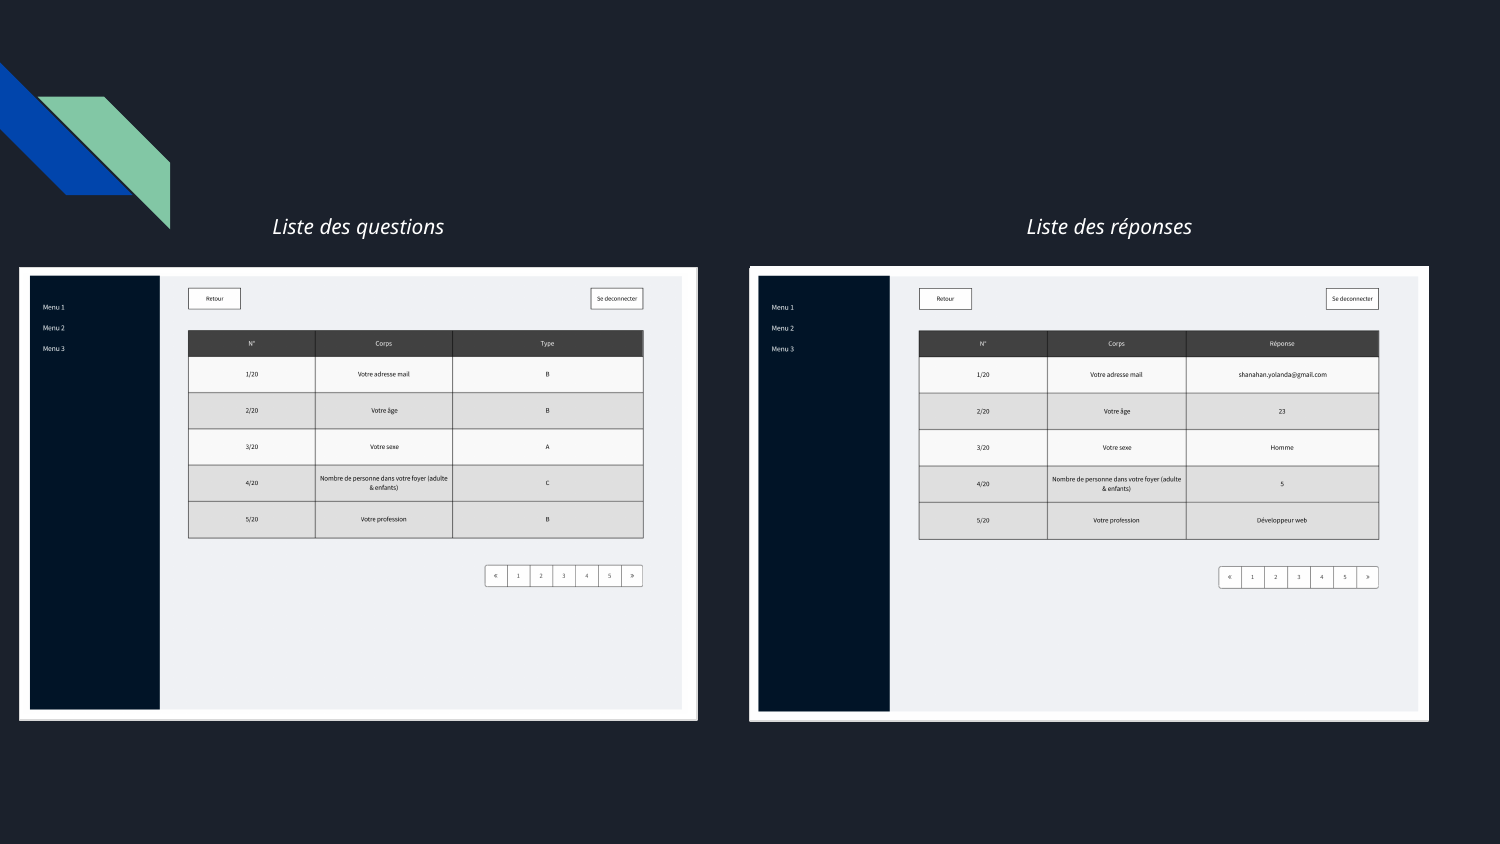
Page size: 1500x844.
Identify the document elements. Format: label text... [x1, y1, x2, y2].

picture [750, 266, 1430, 720]
picture [23, 272, 688, 714]
text_box Liste des réponses [911, 201, 1308, 252]
text_box [19, 267, 698, 721]
text_box Liste des questions [160, 201, 557, 252]
